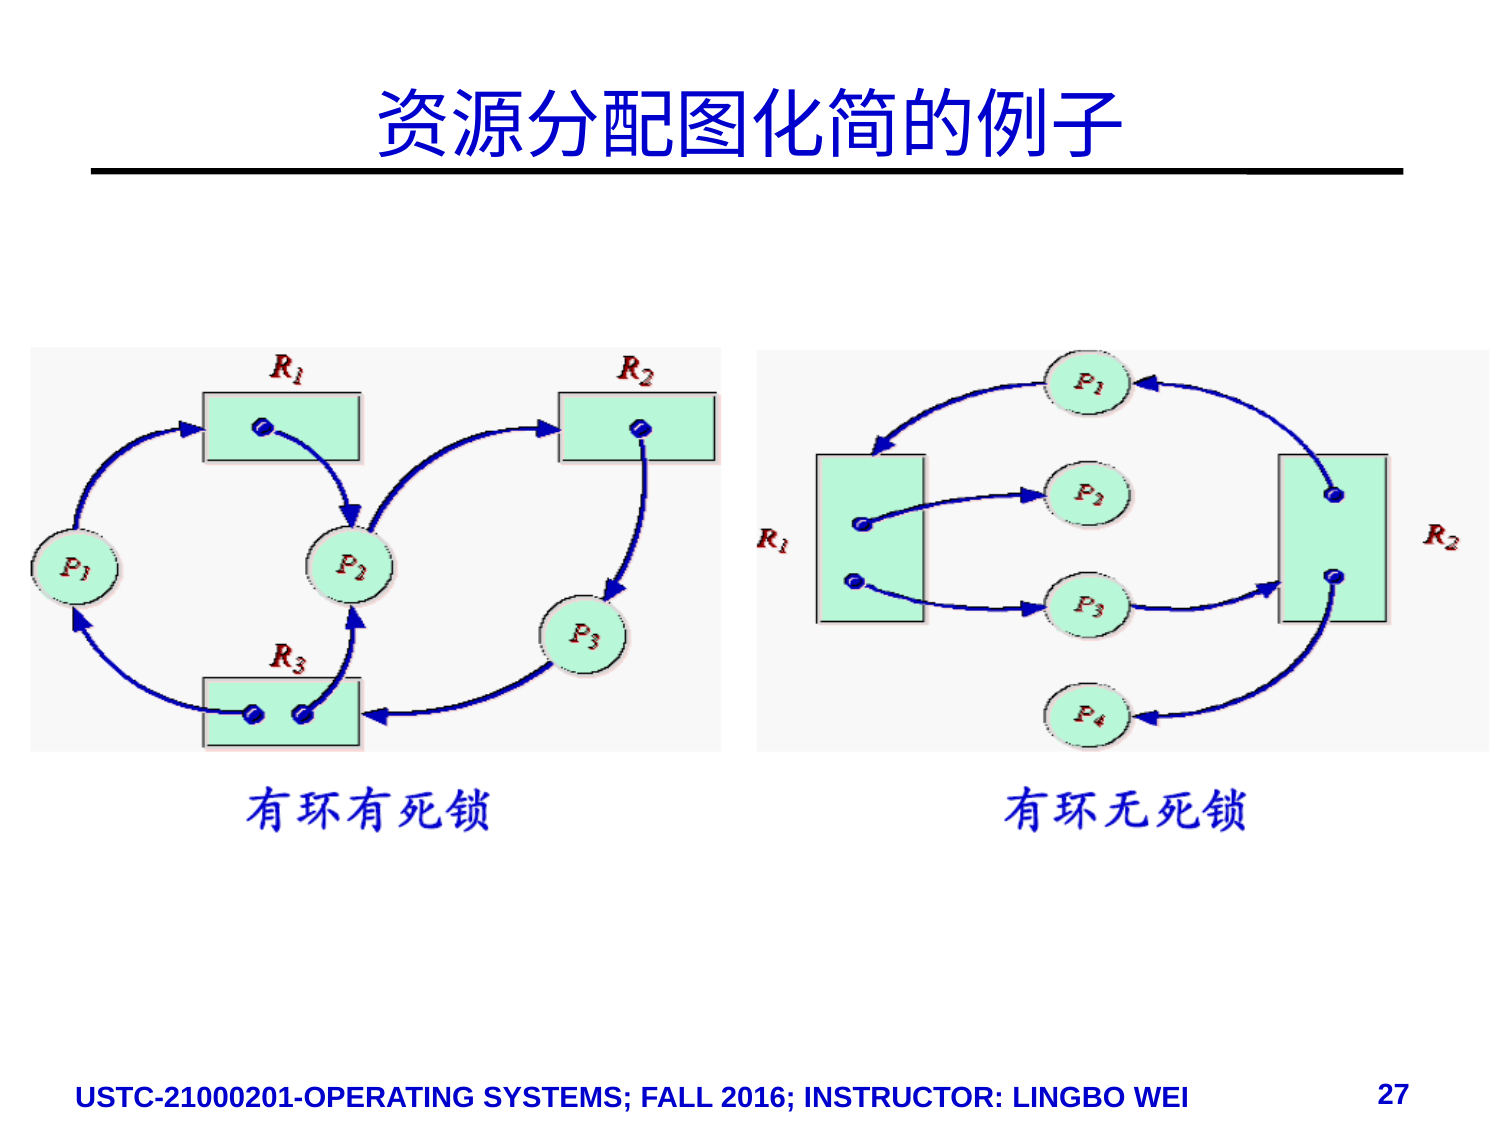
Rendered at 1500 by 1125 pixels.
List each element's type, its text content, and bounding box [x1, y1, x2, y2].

footer USTC-21000201-OPERATING SYSTEMS; FALL 2016; INSTRUCTOR: LINGBO WEI [59, 1070, 1243, 1125]
slide_number 27 [1273, 1068, 1426, 1125]
picture [27, 345, 1495, 860]
title 资源分配图化简的例子 [74, 27, 1426, 216]
